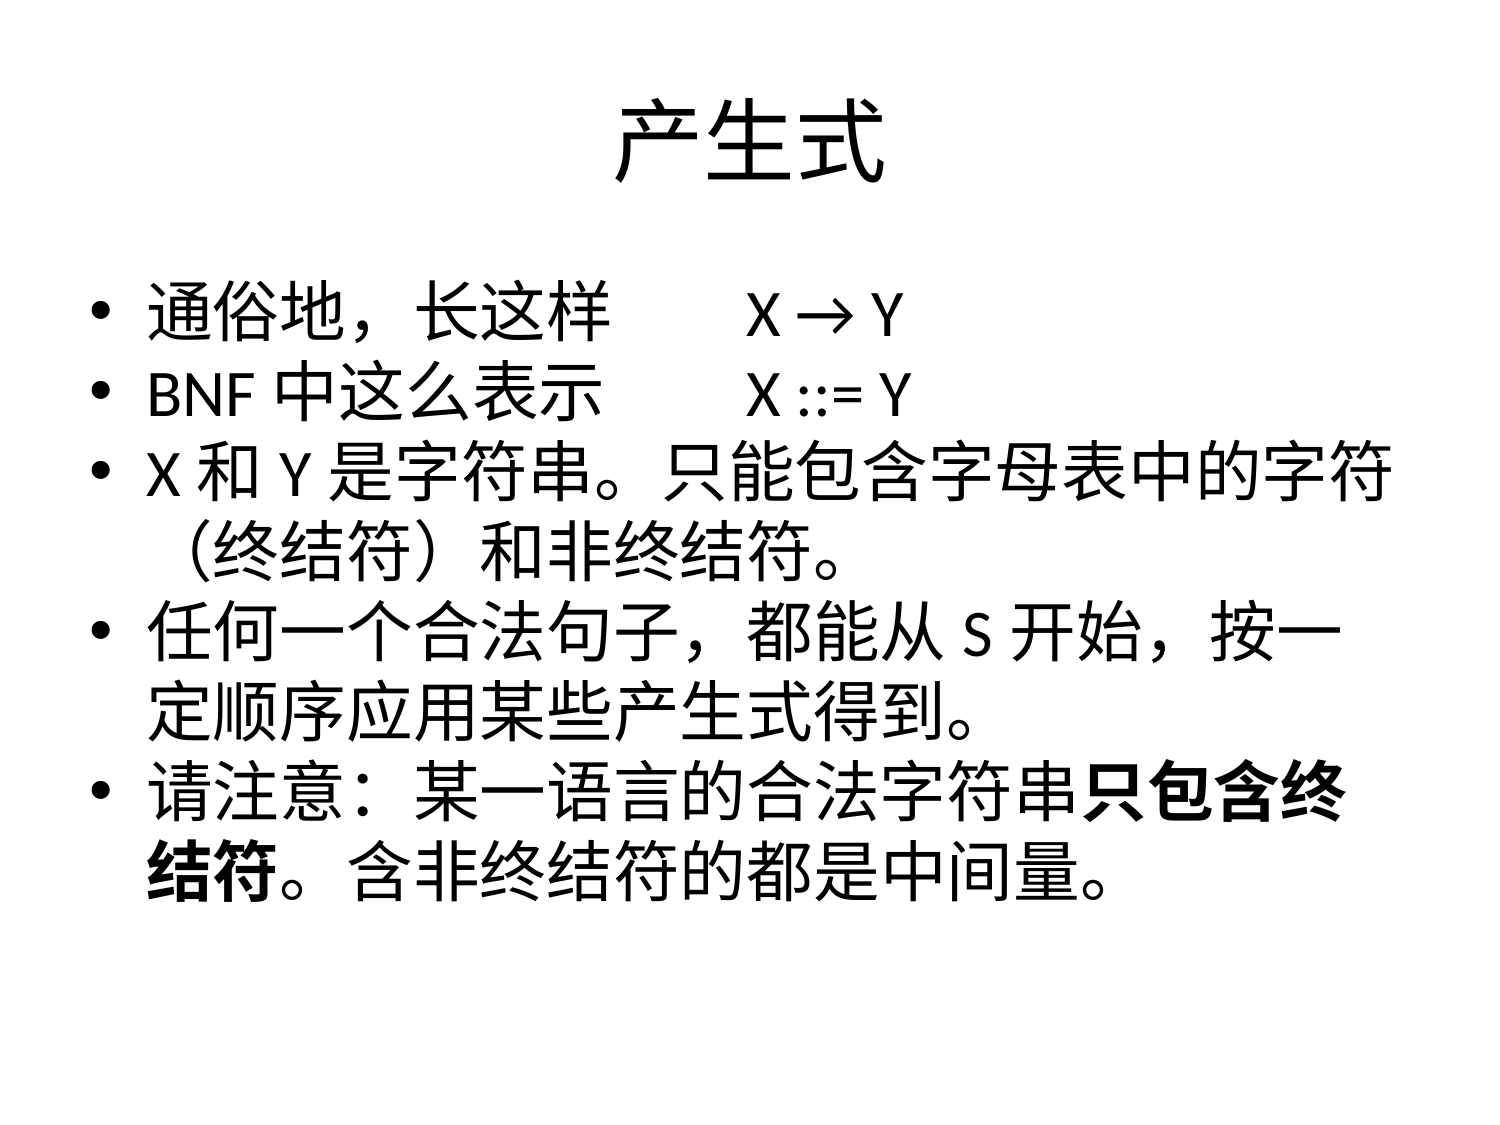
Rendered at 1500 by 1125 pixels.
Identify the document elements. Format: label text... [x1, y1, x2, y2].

text_box 通俗地，长这样 X → Y BNF中这么表示 X ::= Y X和Y是字符串。只能包含字母表中的字符（终结符）和非终结符。 任何一个合法句子，都能从S开始，按一定顺序应用某些产生式得到。 请注意：某一语言的合法字符串只包含终结符。含非终结符的都是中间量。 [74, 262, 1425, 1005]
text_box 产生式 [74, 45, 1425, 233]
